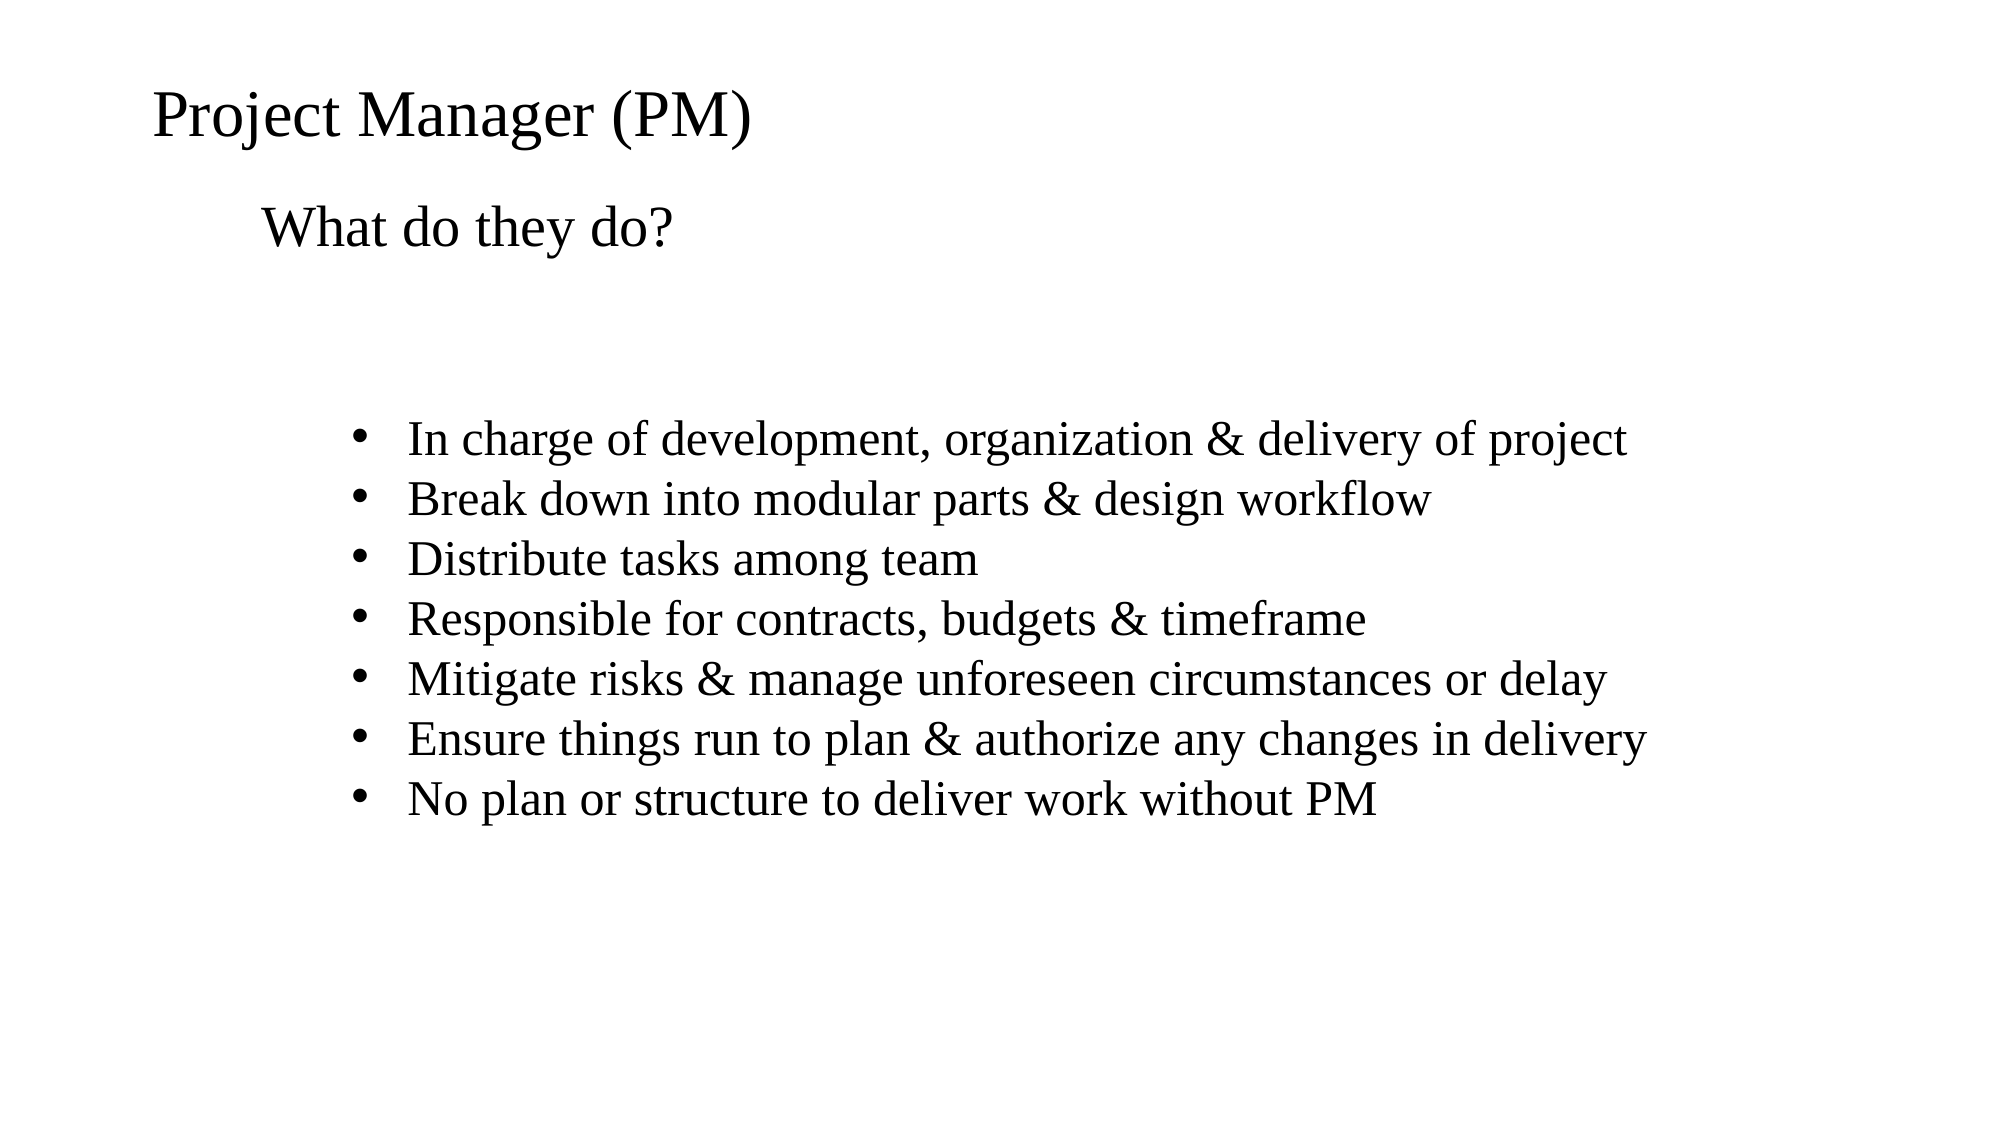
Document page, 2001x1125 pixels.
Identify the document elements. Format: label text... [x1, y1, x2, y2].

text_box Project Manager (PM) [137, 71, 1863, 290]
text_box In charge of development, organization & delivery of project Break down into modular parts & design workflow Distribute tasks among team Responsible for contracts, budgets & timeframe Mitigate risks & manage unforeseen circumstances or delay Ensure things run to plan & authorize any changes in delivery No plan or structure to deliver work without PM [336, 397, 1664, 833]
text_box What do they do? [246, 180, 690, 266]
